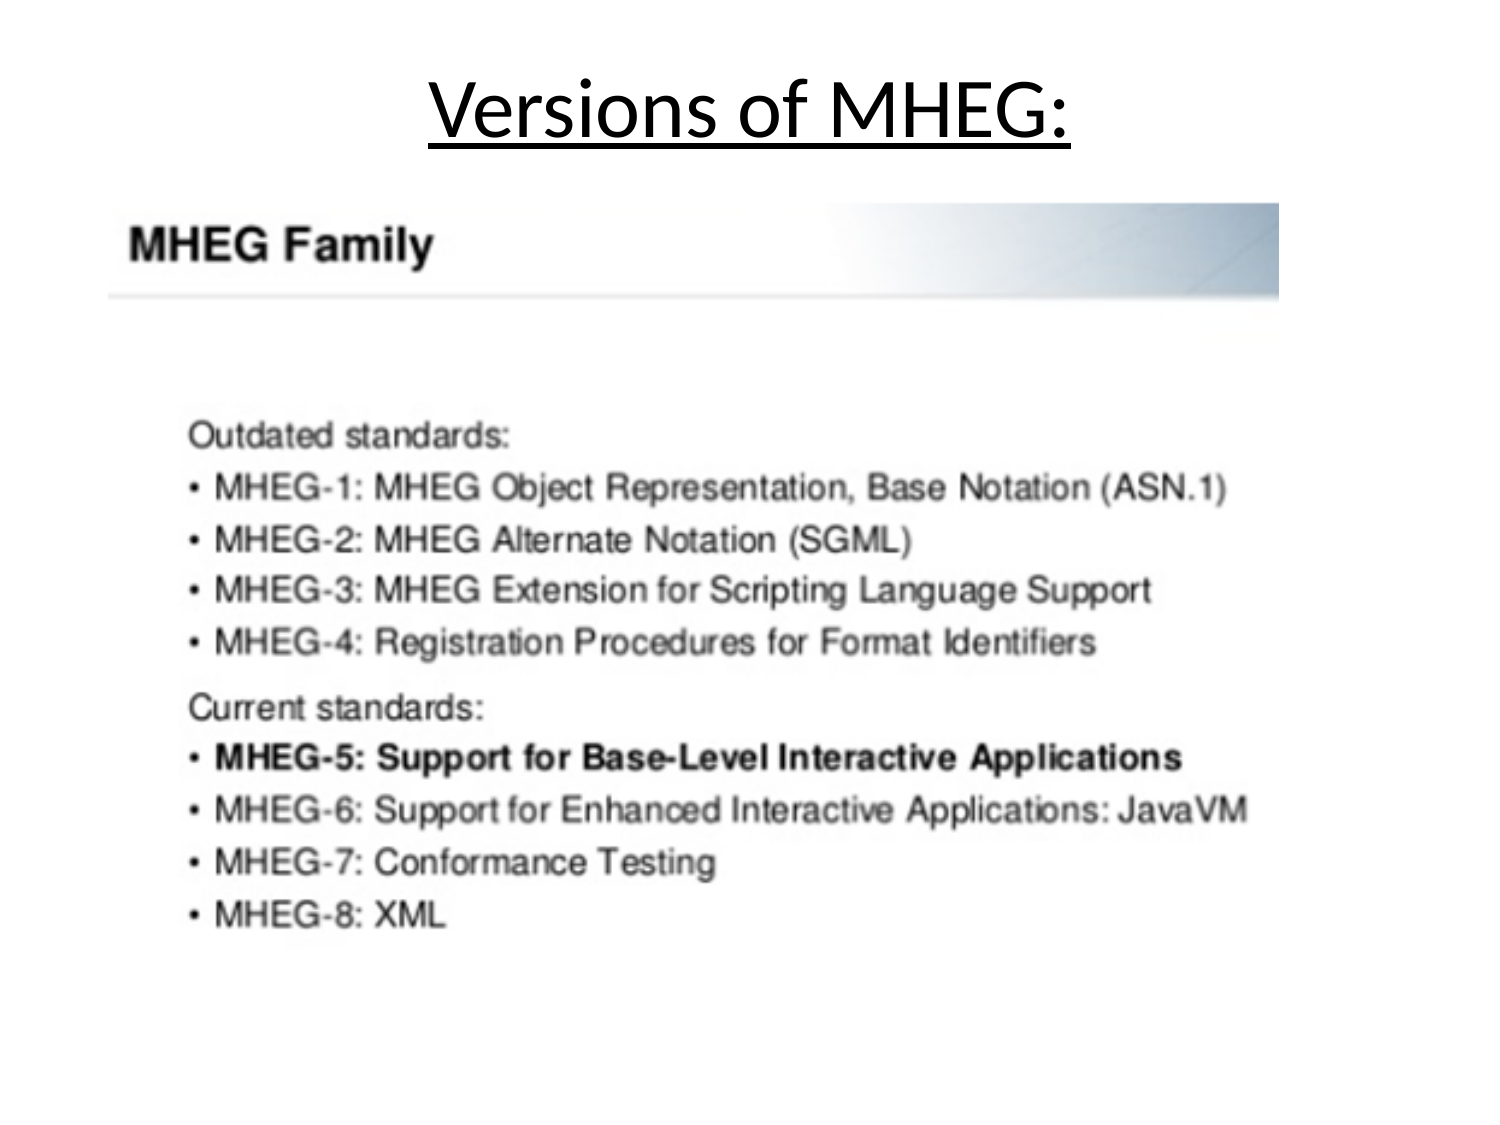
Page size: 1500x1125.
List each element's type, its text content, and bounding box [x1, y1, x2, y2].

title Versions of MHEG: [75, 45, 1425, 163]
picture [99, 199, 1279, 963]
